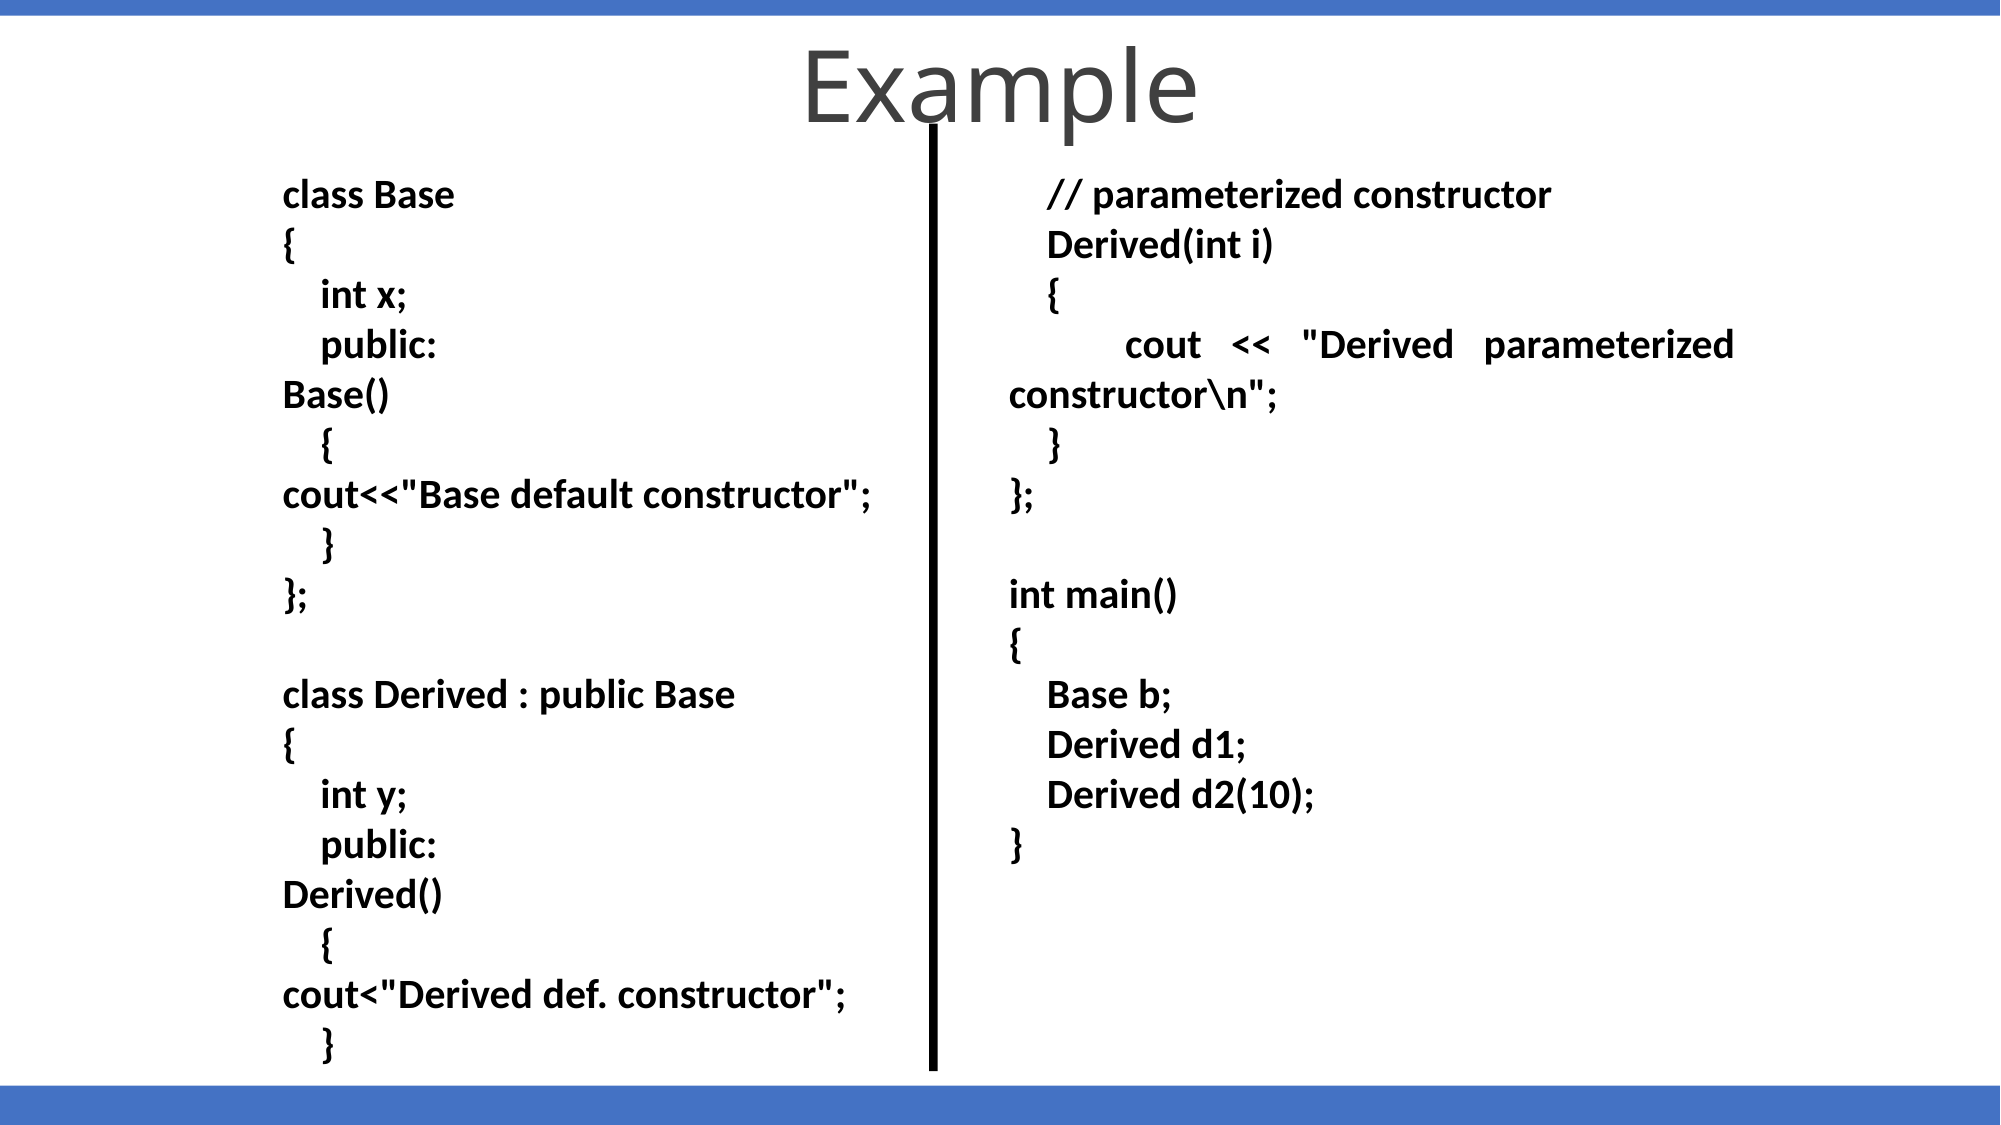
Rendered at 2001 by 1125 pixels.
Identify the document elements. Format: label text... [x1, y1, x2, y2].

list Example [0, 26, 2000, 153]
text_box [267, 142, 1750, 1094]
text_box [928, 123, 939, 142]
